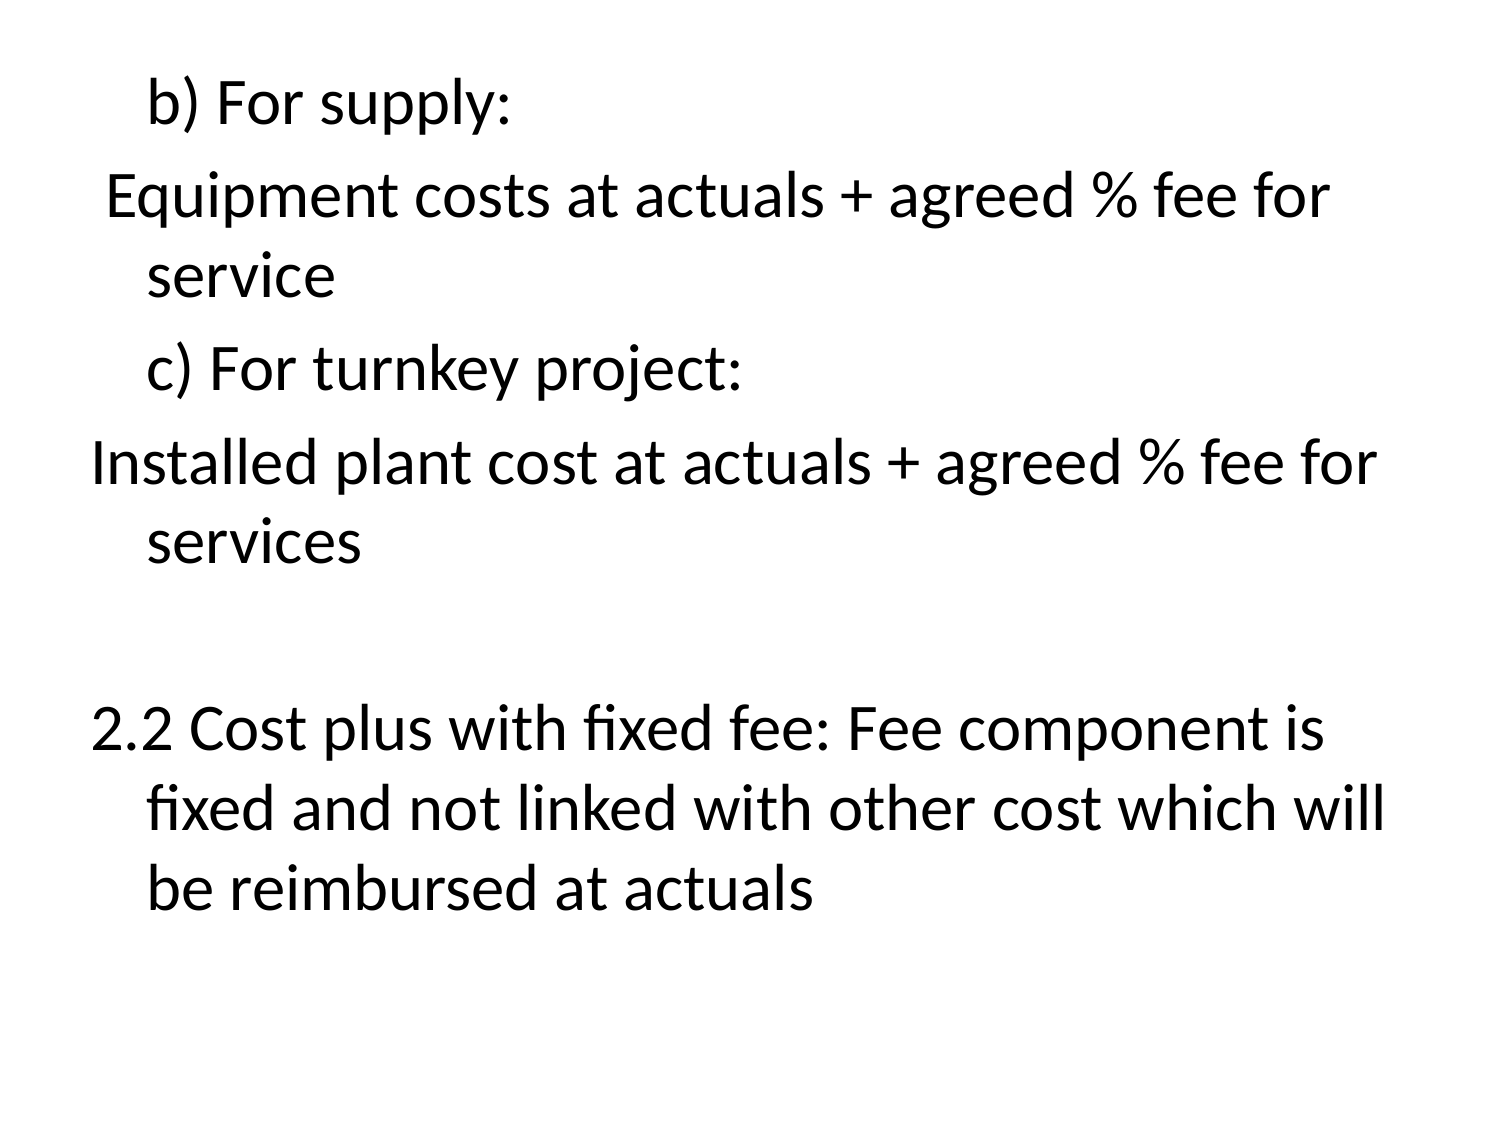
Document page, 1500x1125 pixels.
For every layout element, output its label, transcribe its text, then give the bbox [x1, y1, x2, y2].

list b) For supply: Equipment costs at actuals + agreed % fee for service c) For turnkey project: Installed plant cost at actuals + agreed % fee for services 2.2 Cost plus with fixed fee: Fee component is fixed and not linked with other cost which will be reimbursed at actuals [75, 50, 1425, 1050]
